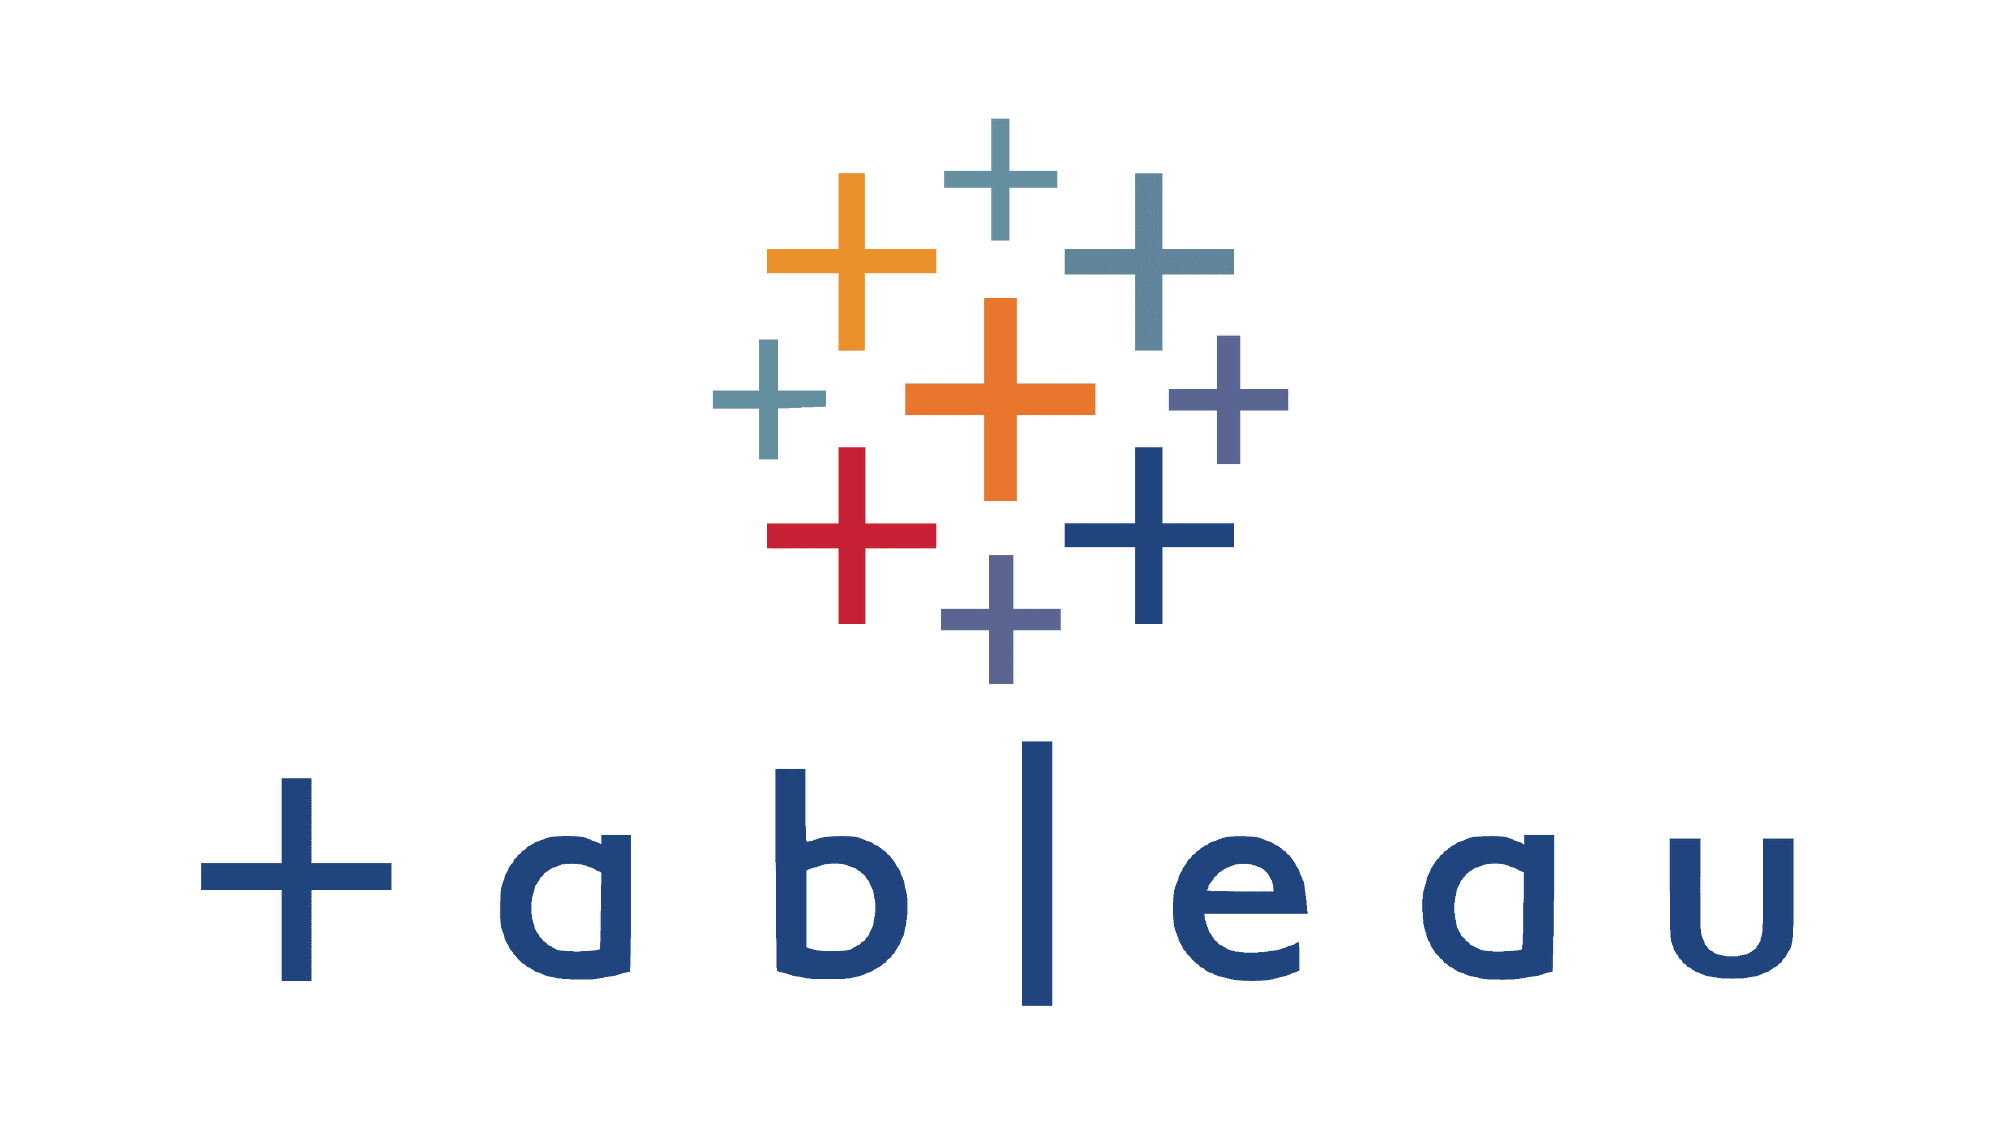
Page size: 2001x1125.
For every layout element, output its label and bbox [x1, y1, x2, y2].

list [187, 104, 1813, 1020]
